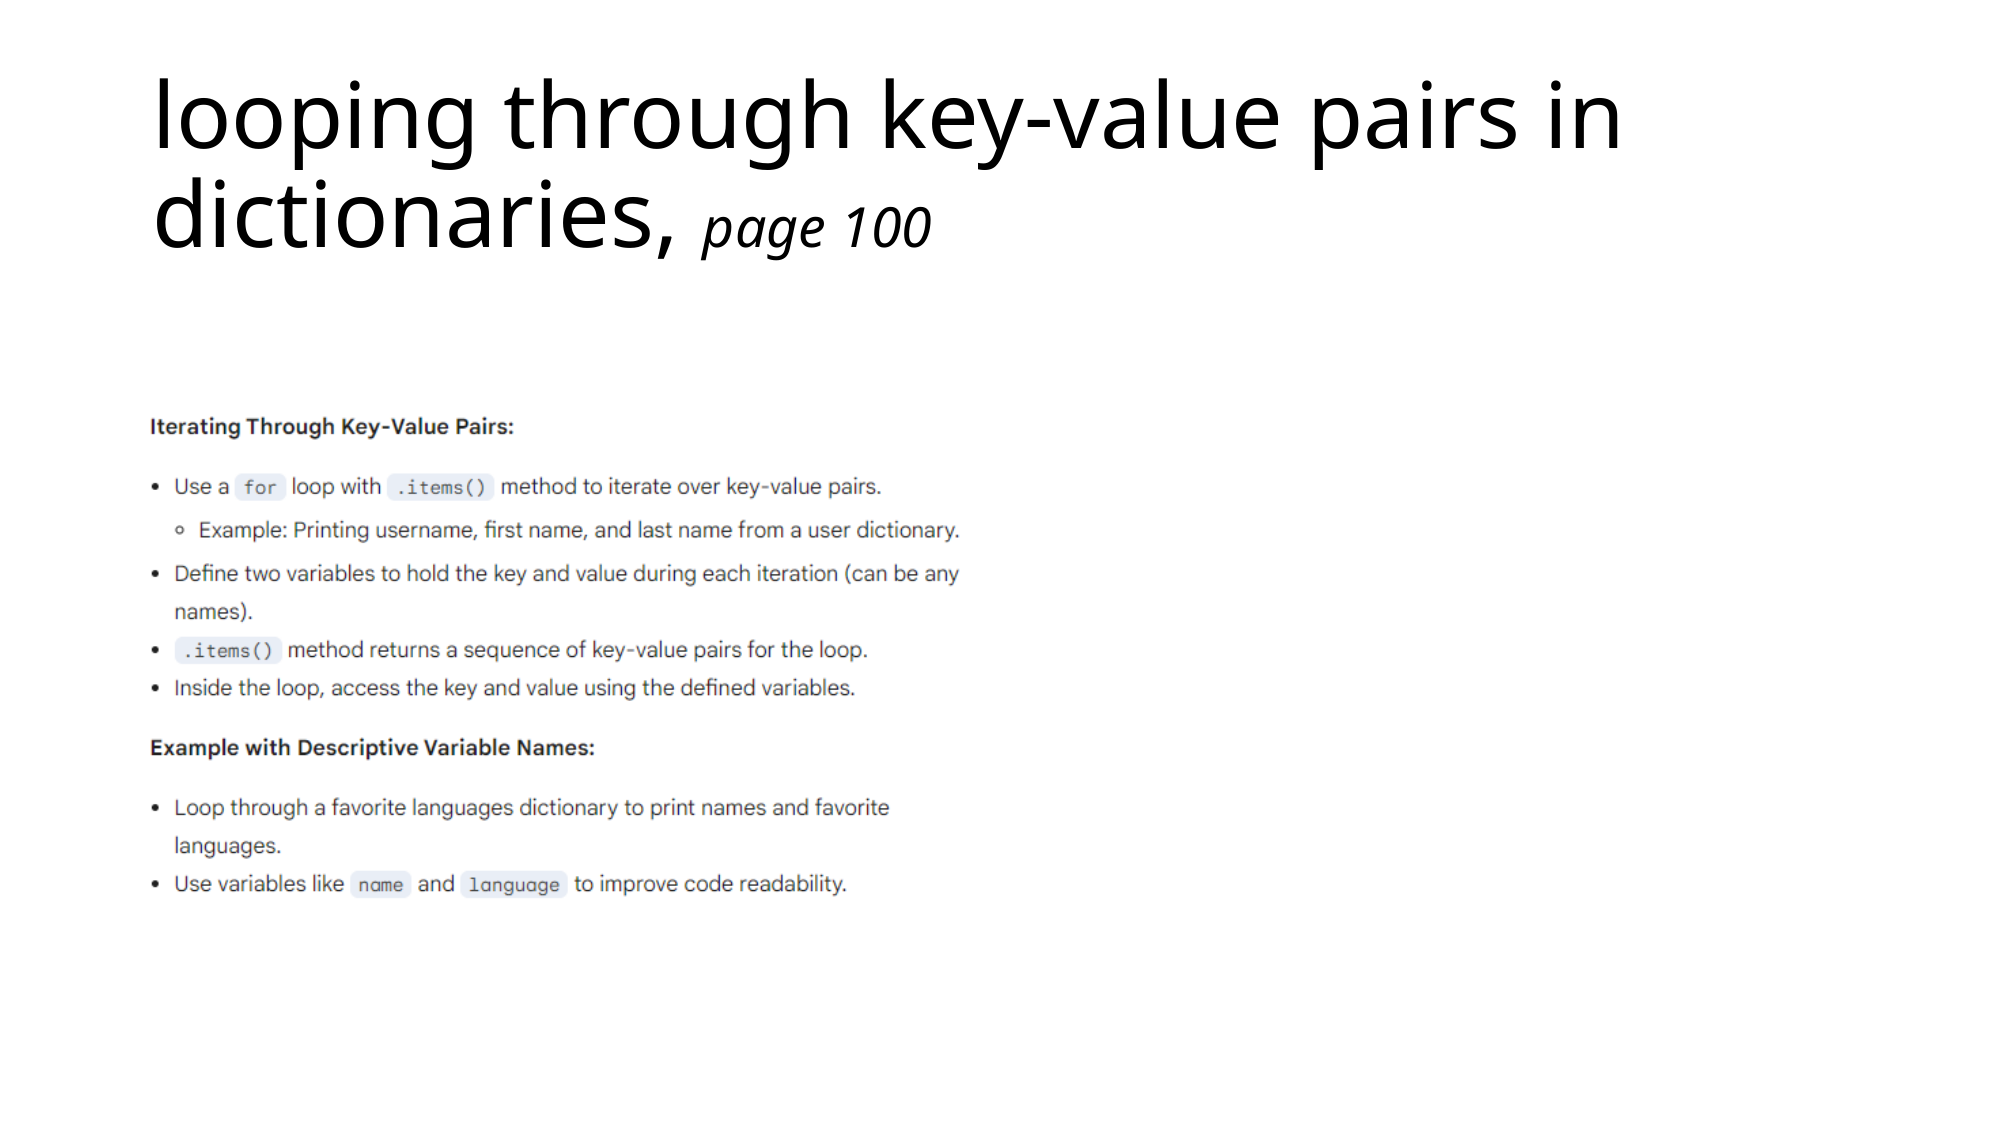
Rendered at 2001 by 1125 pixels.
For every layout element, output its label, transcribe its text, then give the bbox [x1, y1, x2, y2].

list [137, 407, 988, 905]
title looping through key-value pairs in dictionaries, page 100 [137, 59, 1863, 278]
